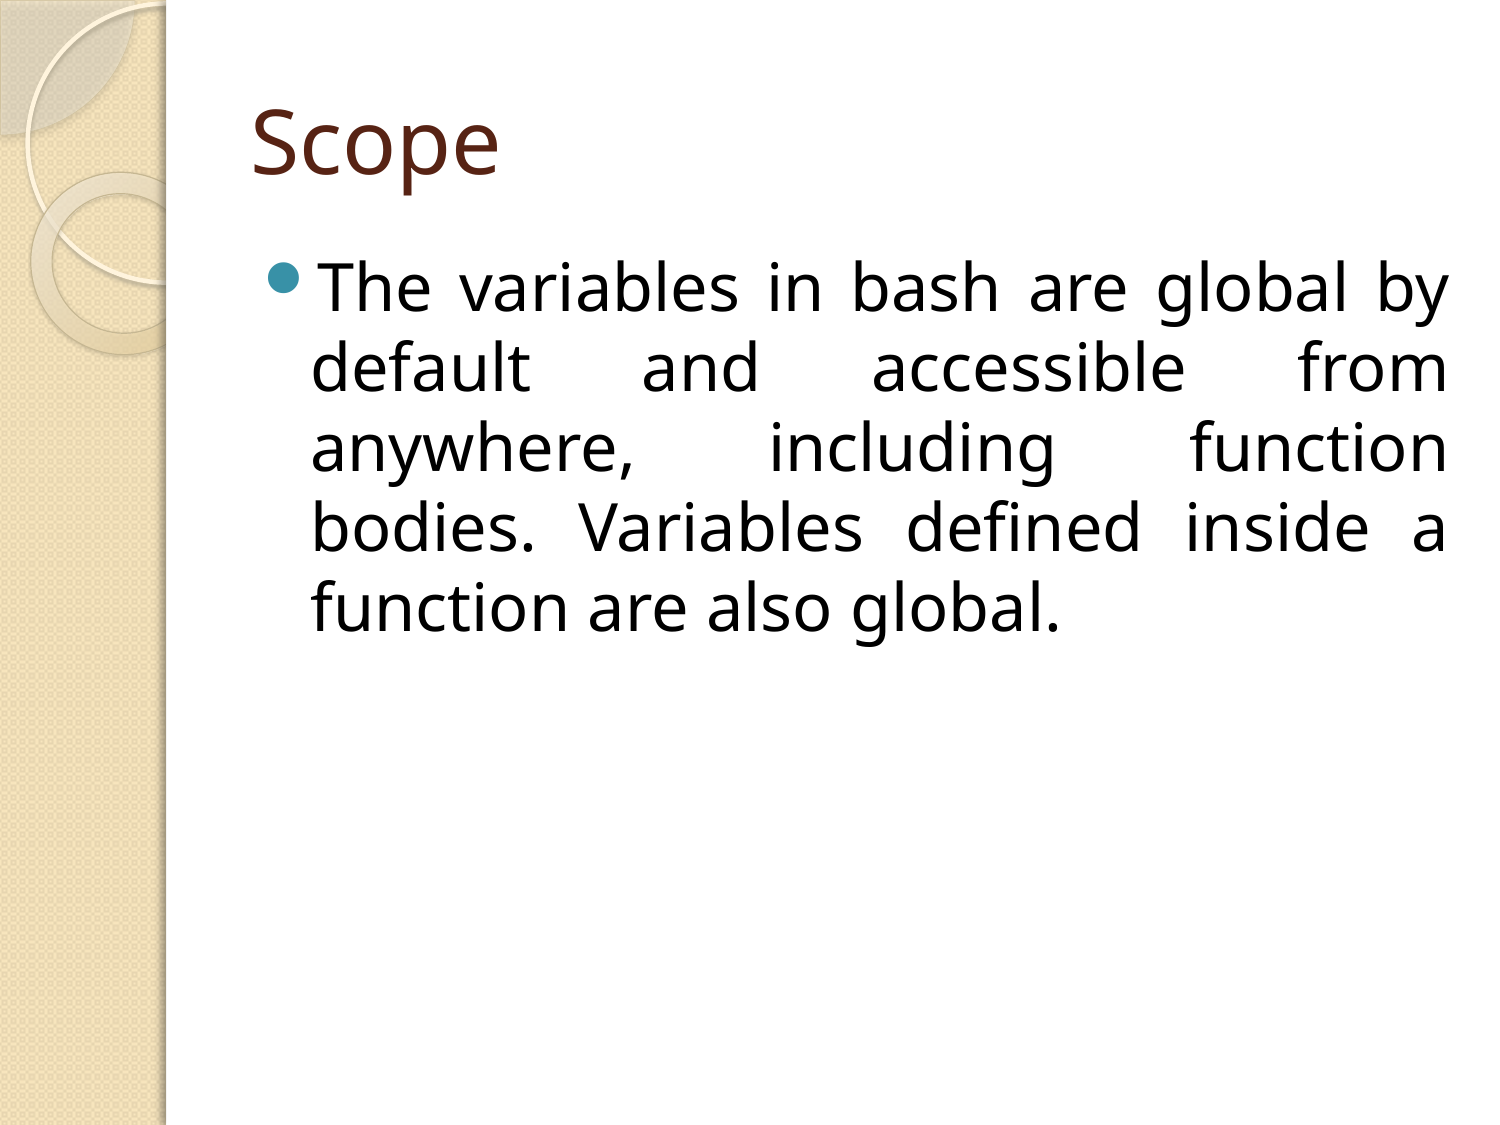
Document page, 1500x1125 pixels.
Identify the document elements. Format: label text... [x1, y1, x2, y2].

title Scope [235, 45, 1466, 233]
list The variables in bash are global by default and accessible from anywhere, including function bodies. Variables defined inside a function are also global. [235, 237, 1466, 1025]
